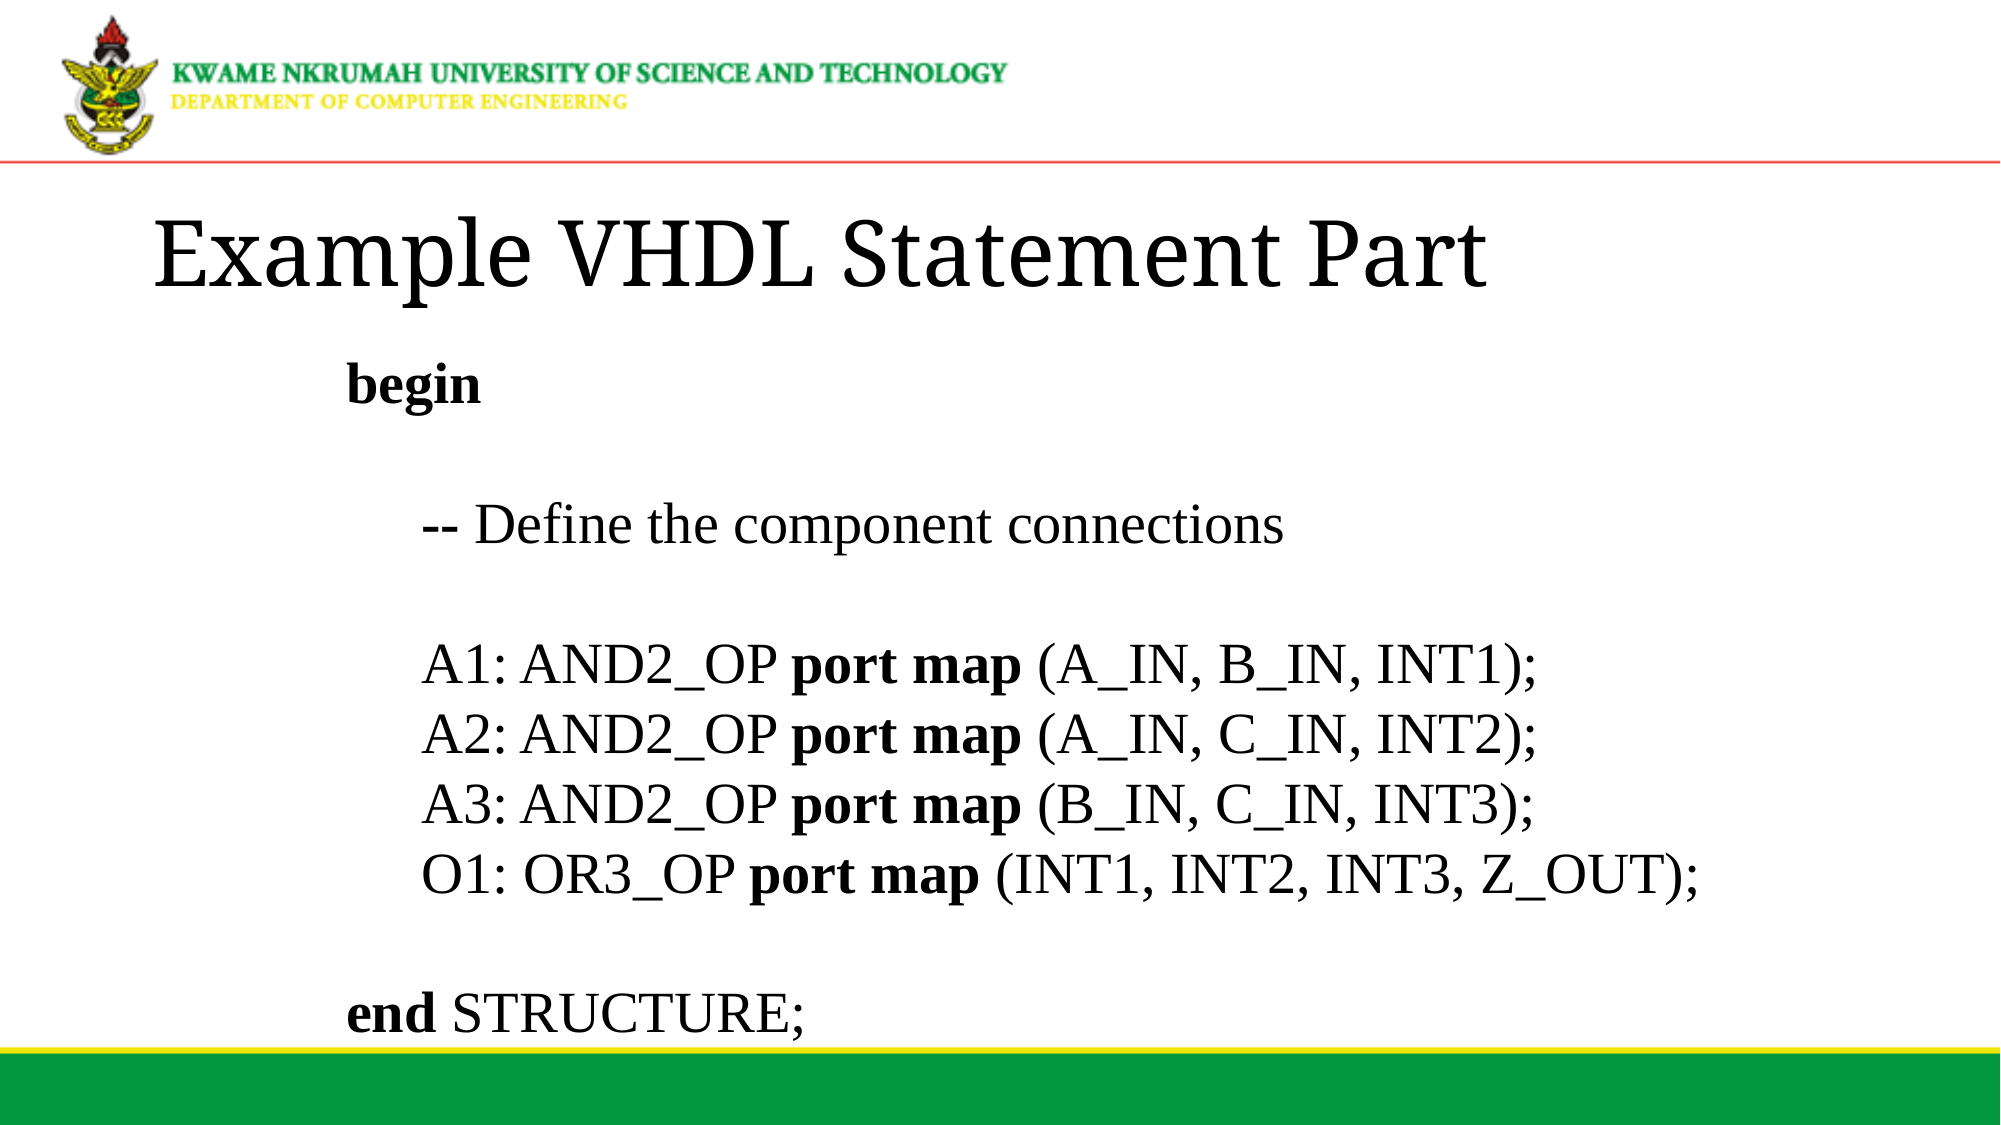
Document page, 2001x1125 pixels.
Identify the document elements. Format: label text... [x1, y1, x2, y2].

text_box begin -- Define the component connections A1: AND2_OP port map (A_IN, B_IN, INT1); A2: AND2_OP port map (A_IN, C_IN, INT2); A3: AND2_OP port map (B_IN, C_IN, INT3); O1: OR3_OP port map (INT1, INT2, INT3, Z_OUT); end STRUCTURE; [331, 337, 1863, 1052]
title Example VHDL Statement Part [137, 176, 1863, 338]
picture [0, 0, 2001, 1125]
